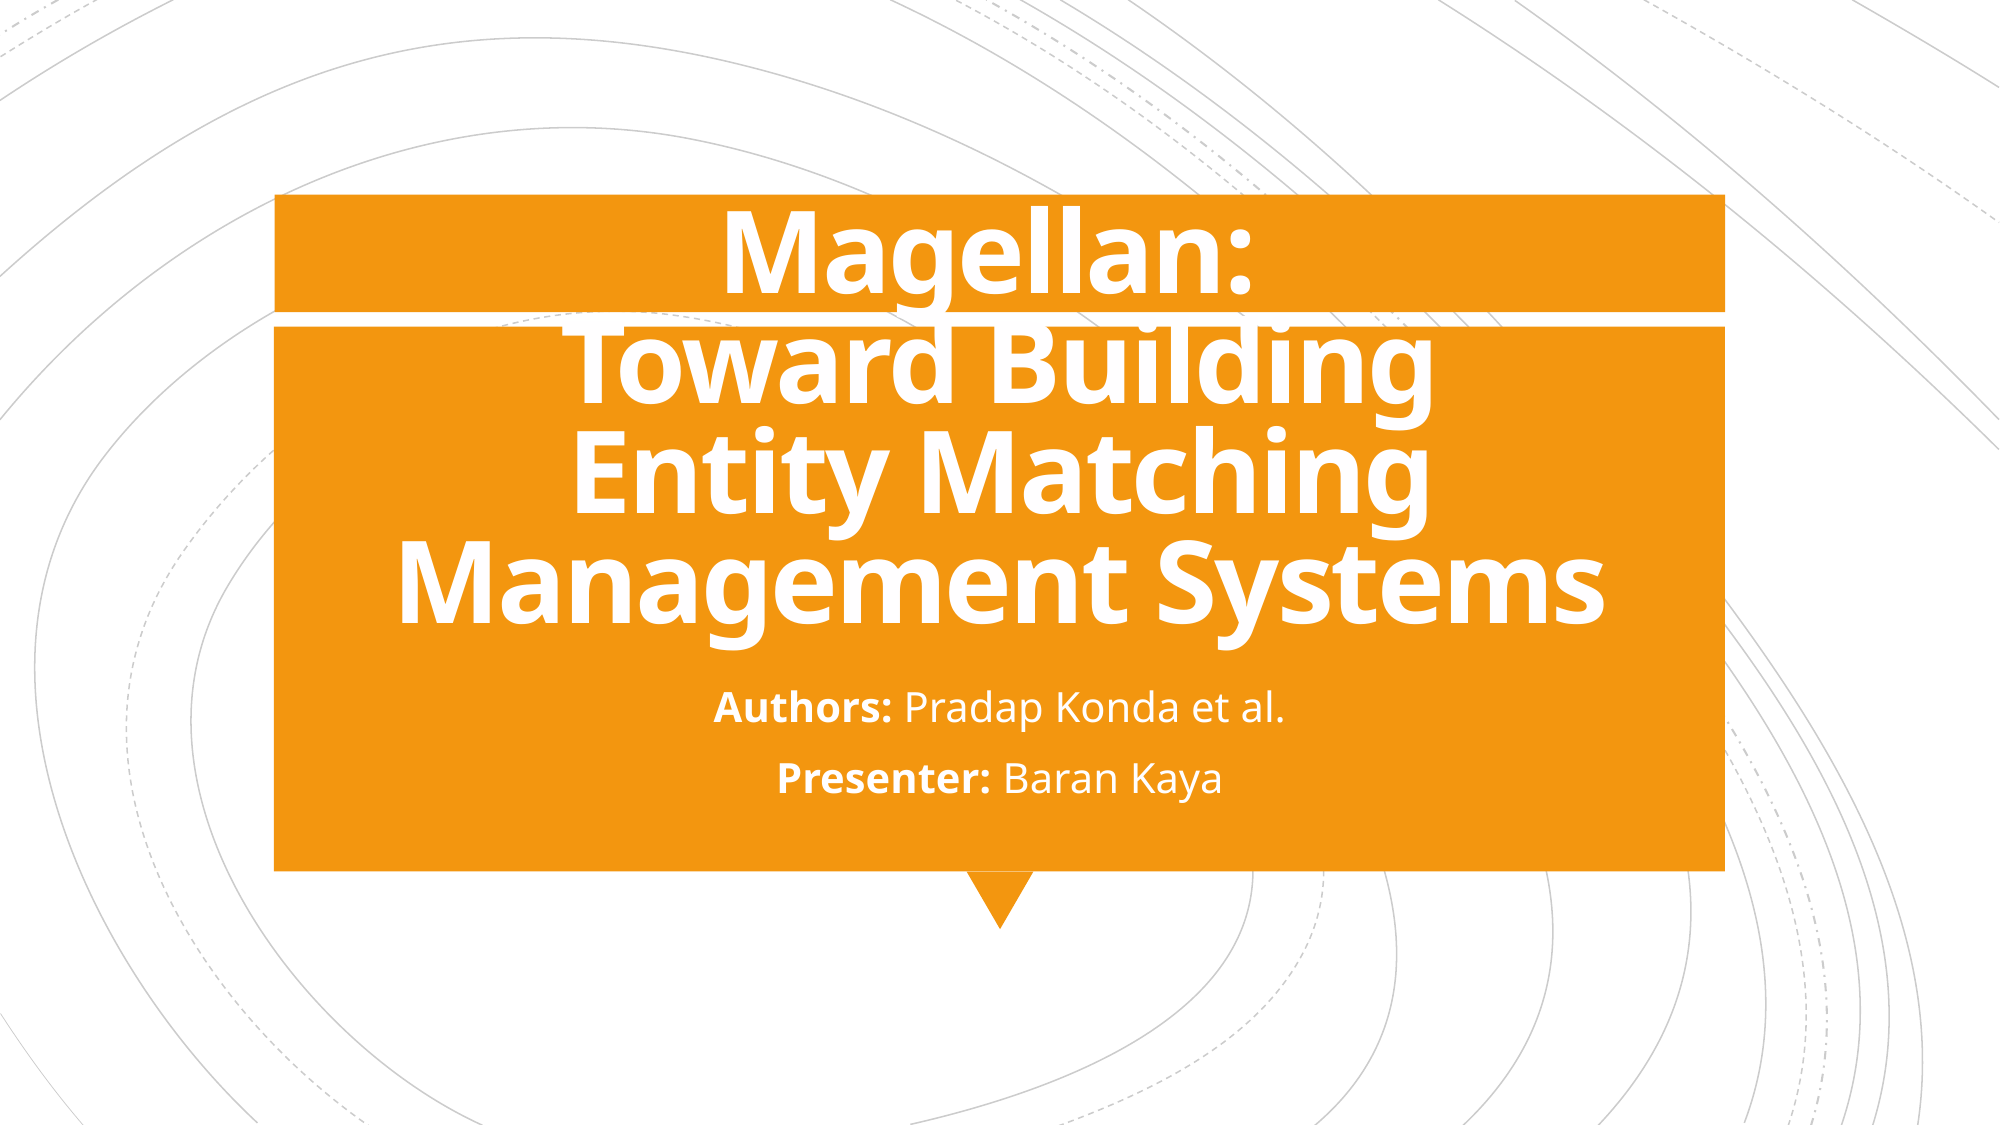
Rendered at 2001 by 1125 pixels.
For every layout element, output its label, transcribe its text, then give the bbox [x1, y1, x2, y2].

subtitle Authors: Pradap Konda et al. Presenter: Baran Kaya [288, 680, 1712, 858]
title Magellan: Toward Building Entity Matching Management Systems [288, 198, 1713, 646]
